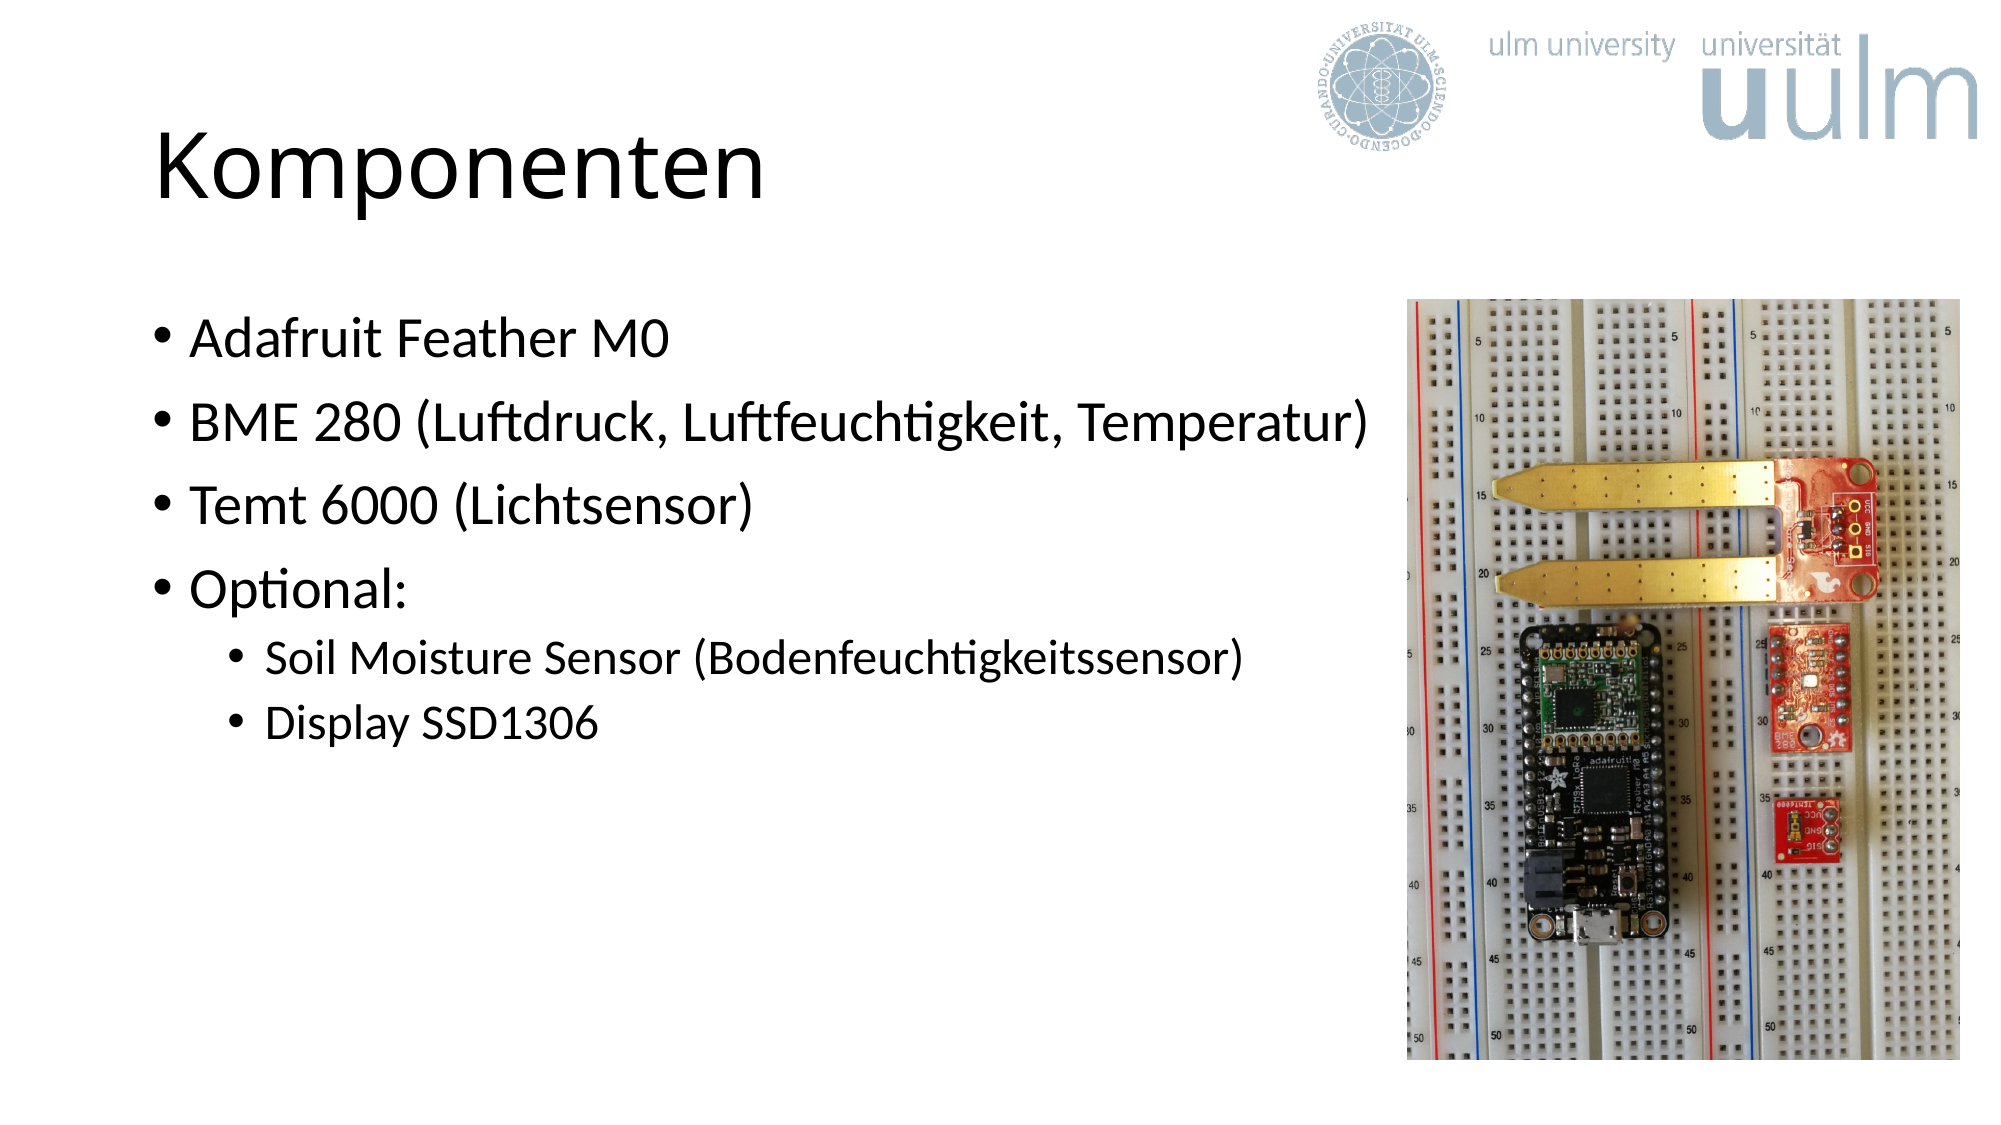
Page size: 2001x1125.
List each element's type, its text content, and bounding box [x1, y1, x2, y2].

title Komponenten [137, 59, 1863, 278]
list Adafruit Feather M0 BME 280 (Luftdruck, Luftfeuchtigkeit, Temperatur) Temt 6000 (Lichtsensor) Optional: Soil Moisture Sensor (Bodenfeuchtigkeitssensor) Display SSD1306 [137, 299, 1407, 1014]
picture [1407, 299, 1960, 1060]
picture [1317, 22, 1978, 151]
